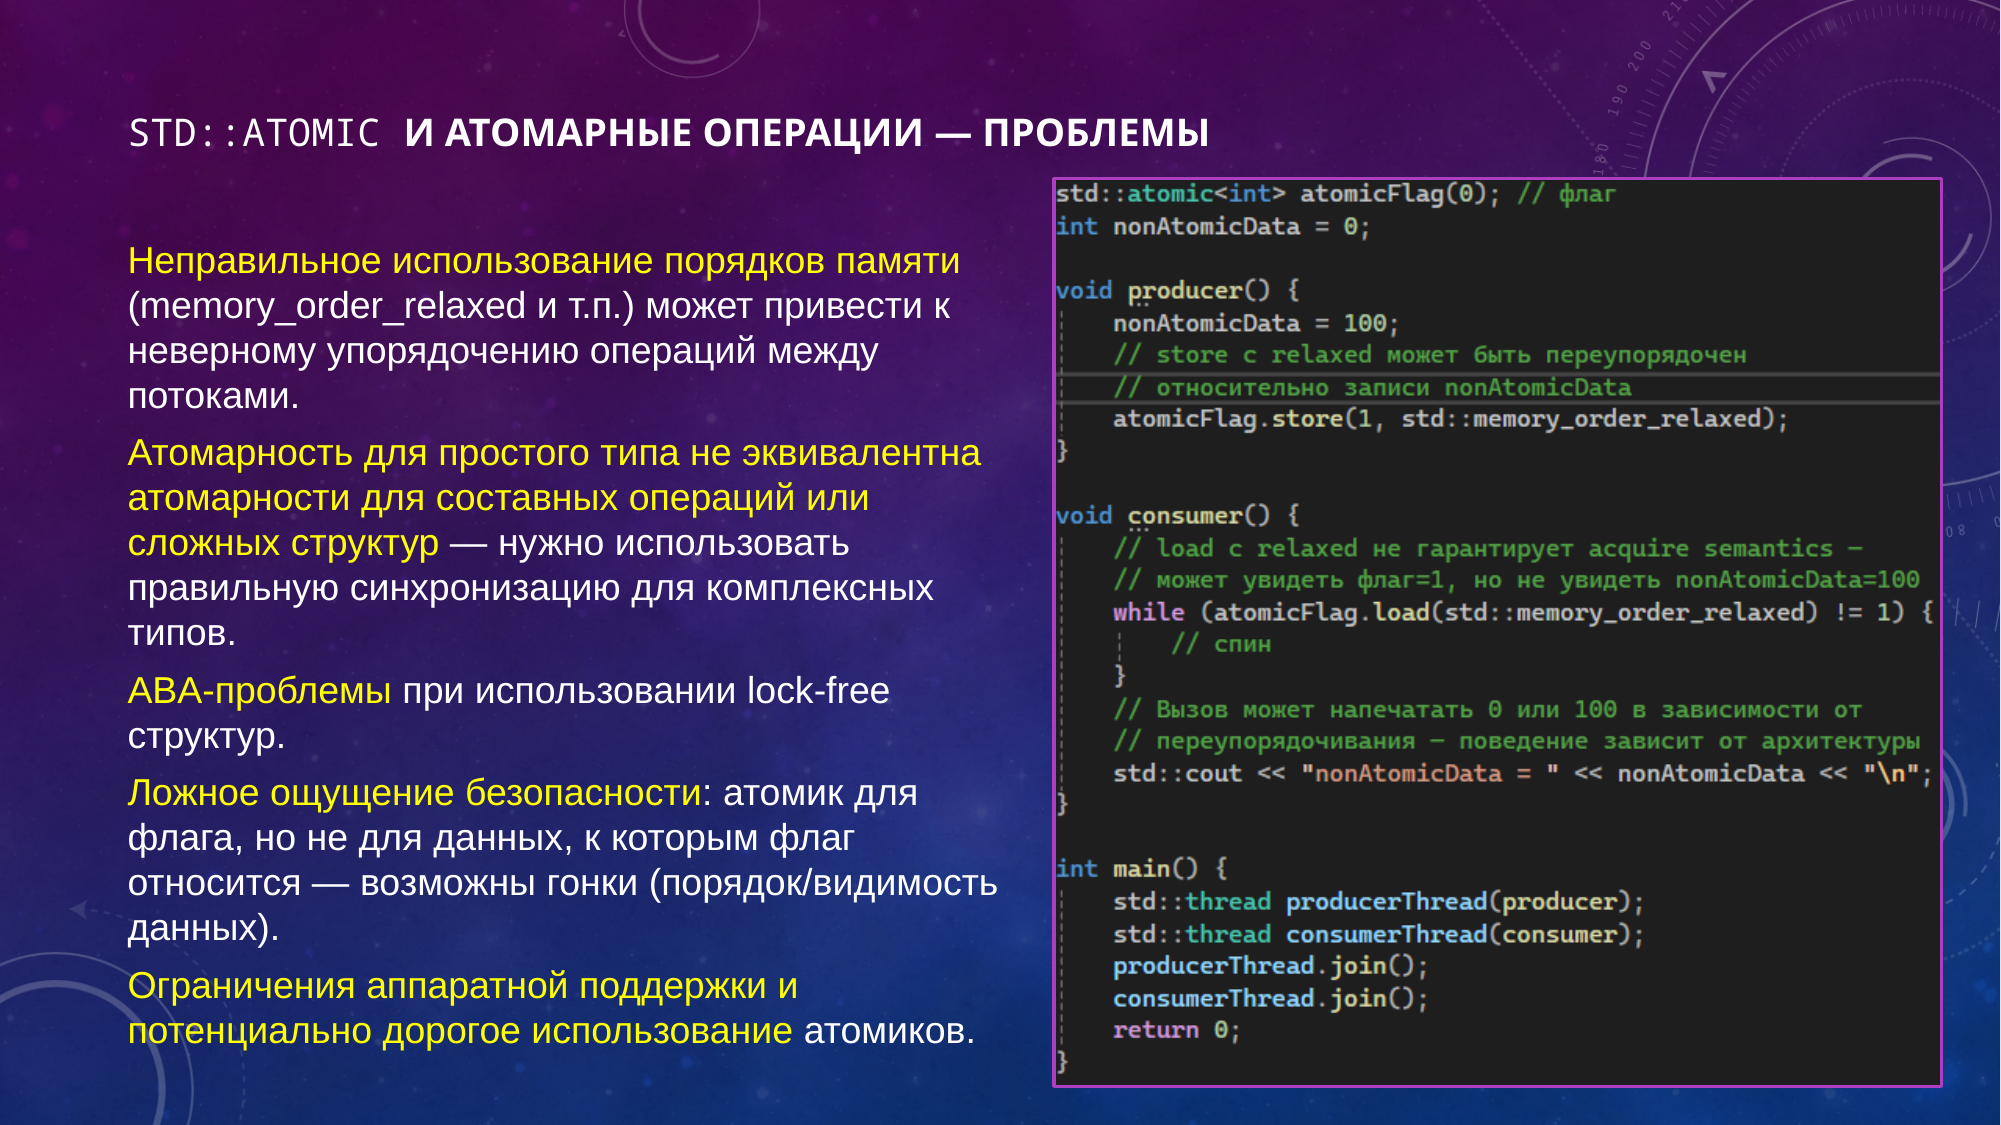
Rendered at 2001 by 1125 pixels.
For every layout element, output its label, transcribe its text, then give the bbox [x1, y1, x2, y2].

title std::atomic и атомарные операции — проблемы [112, 99, 1775, 162]
picture [0, 0, 2001, 1125]
list Неправильное использование порядков памяти (memory_order_relaxed и т.п.) может привести к неверному упорядочению операций между потоками. Атомарность для простого типа не эквивалентна атомарности для составных операций или сложных структур — нужно использовать правильную синхронизацию для комплексных типов. ABA-проблемы при использовании lock-free структур. Ложное ощущение безопасности: атомик для флага, но не для данных, к которым флаг относится — возможны гонки (порядок/видимость данных). Ограничения аппаратной поддержки и потенциально дорогое использование атомиков. [112, 228, 1019, 1059]
